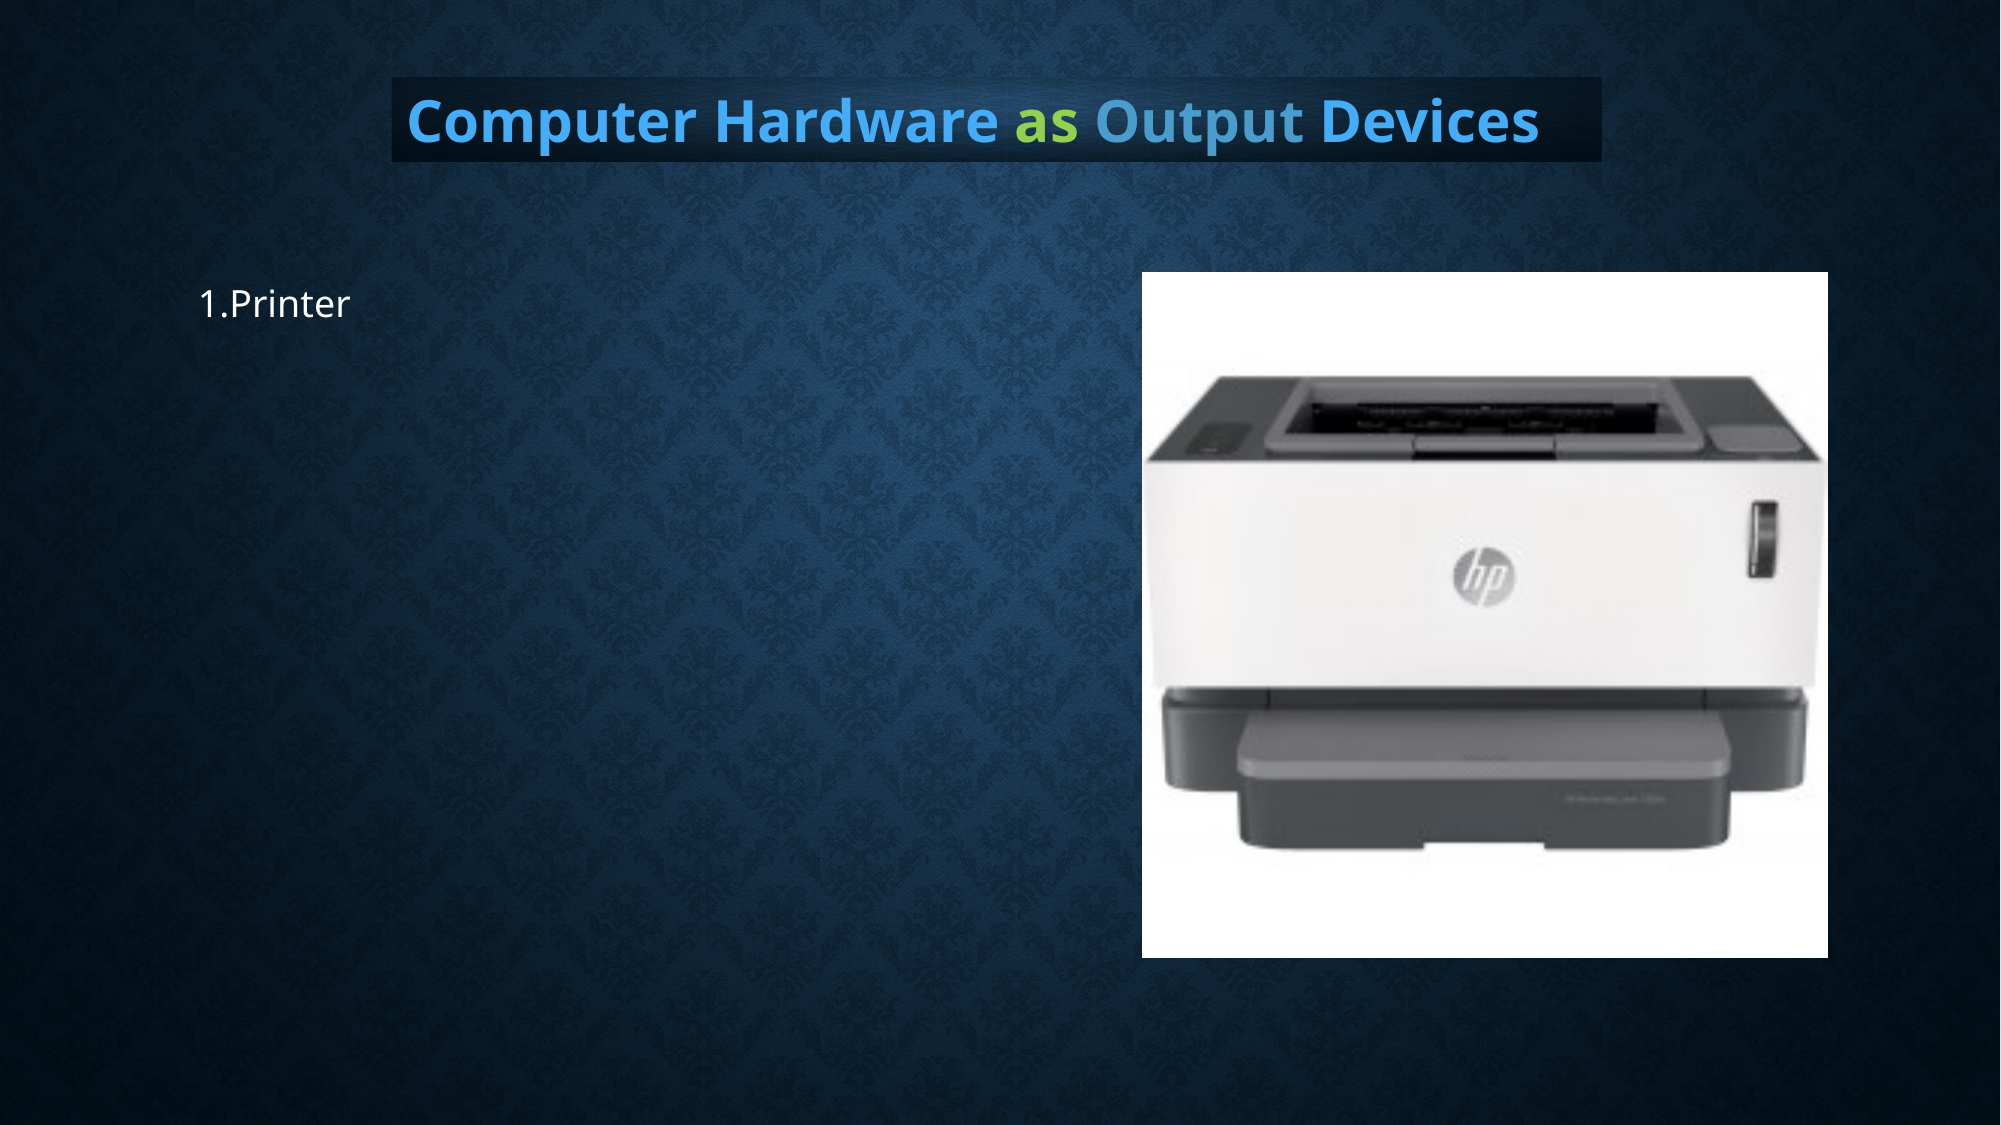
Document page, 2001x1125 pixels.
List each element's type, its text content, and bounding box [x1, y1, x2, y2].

picture [1142, 272, 1828, 958]
text_box 1.Printer [183, 272, 569, 333]
text_box Computer Hardware as Output Devices [391, 77, 1602, 162]
